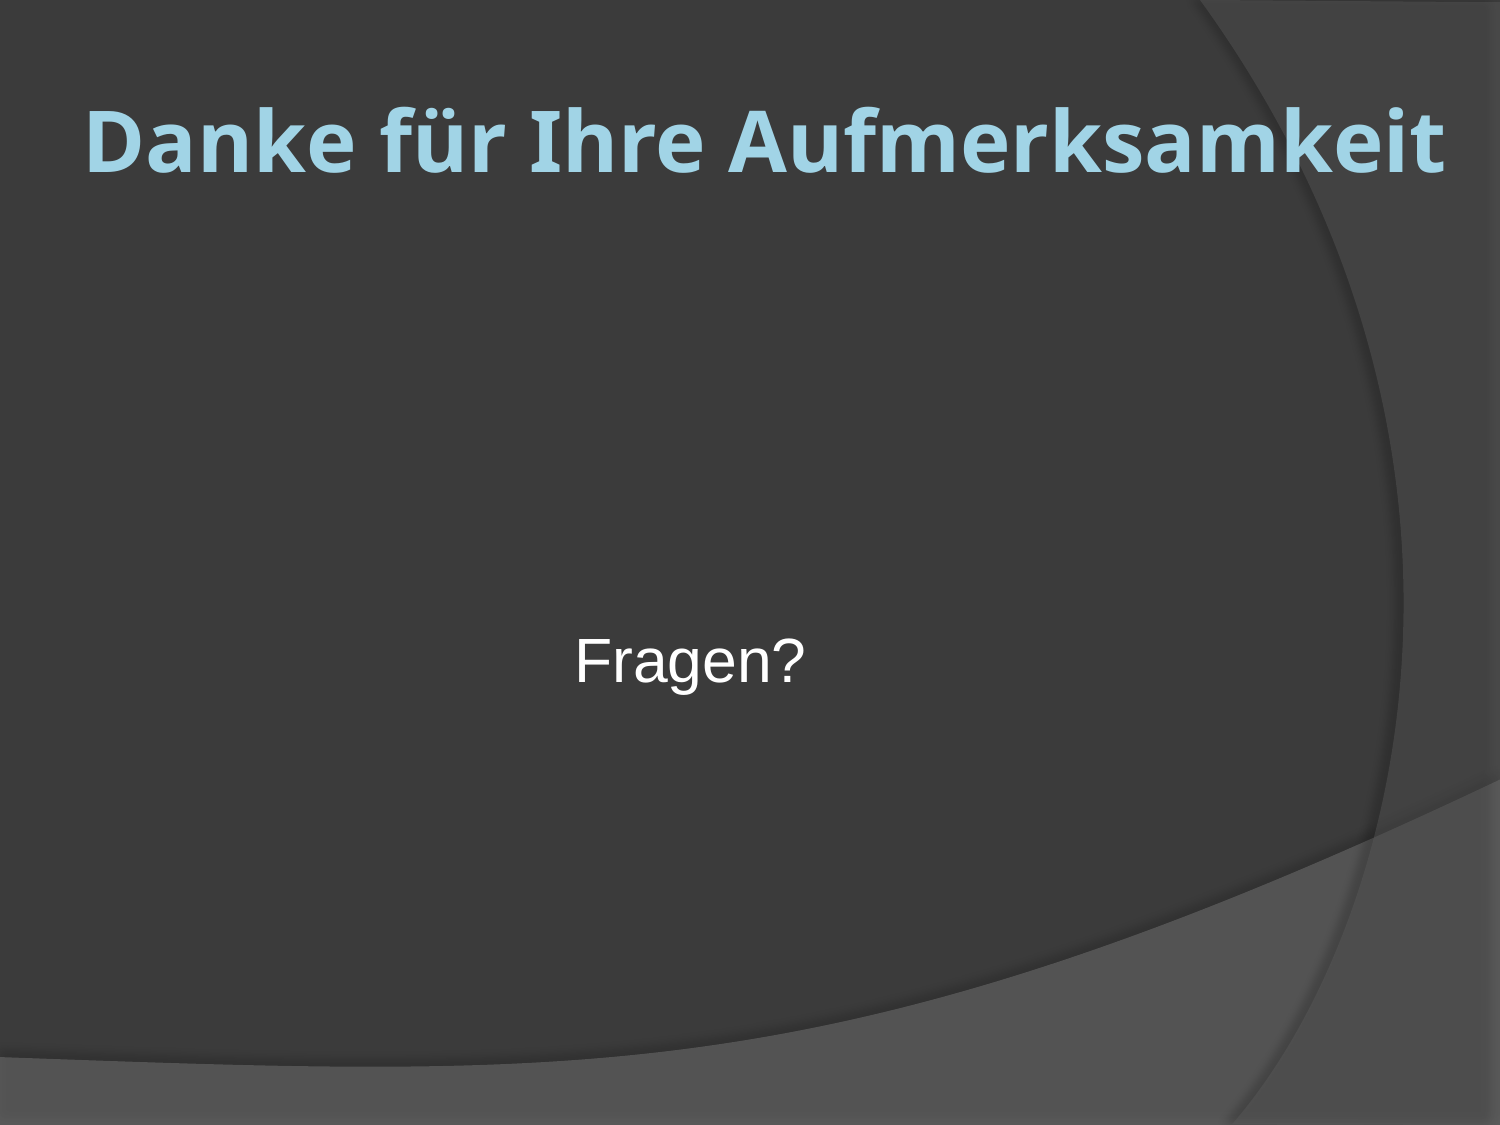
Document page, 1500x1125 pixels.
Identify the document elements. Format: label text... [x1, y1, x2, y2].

title Danke für Ihre Aufmerksamkeit [75, 45, 1465, 233]
list Fragen? [75, 262, 1300, 1005]
